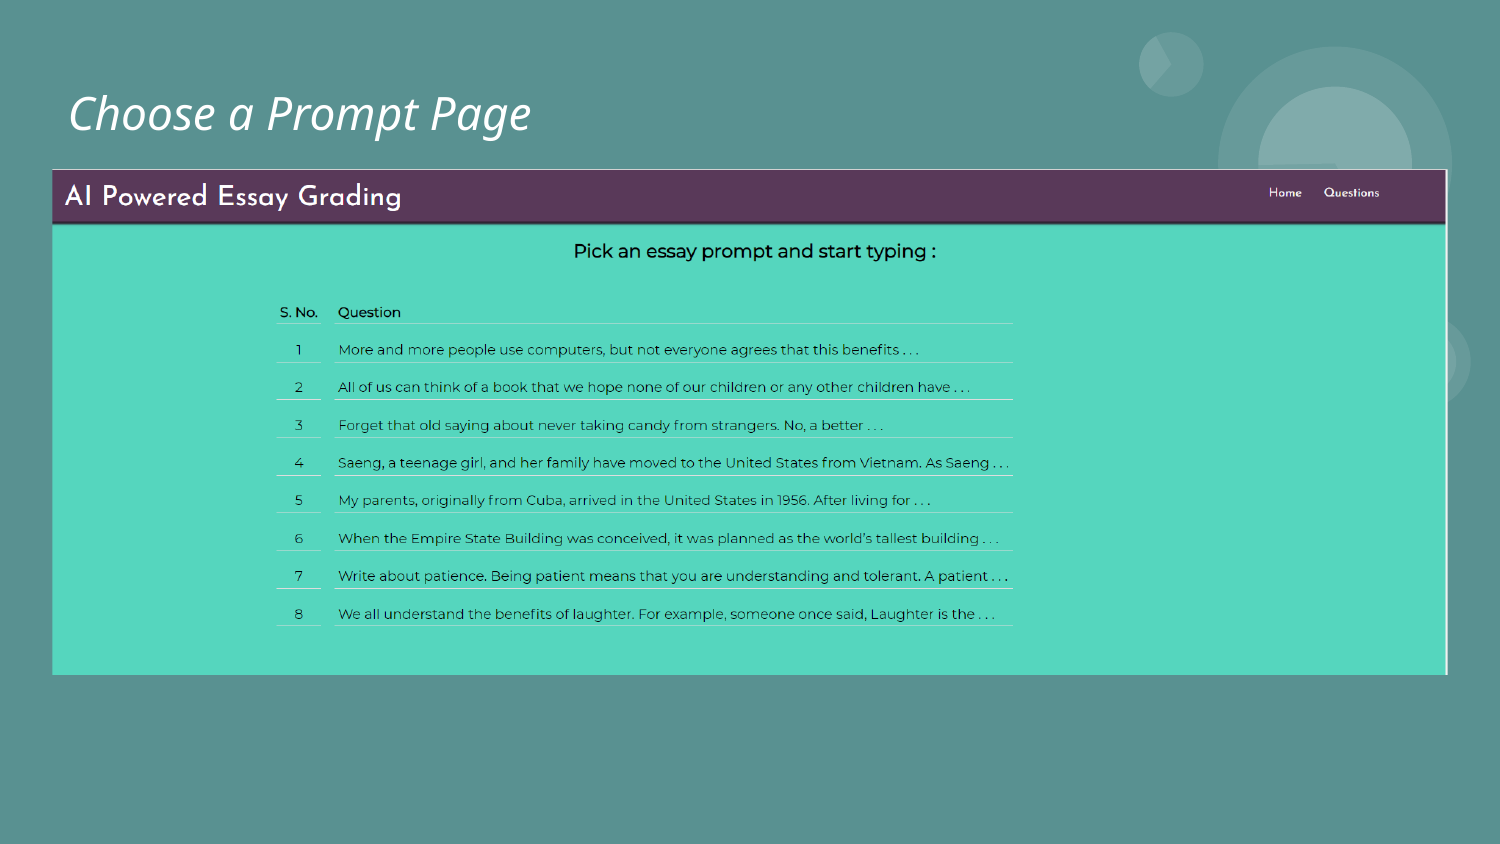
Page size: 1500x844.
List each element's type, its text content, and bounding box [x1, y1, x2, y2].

title Choose a Prompt Page [52, 55, 688, 168]
picture [52, 168, 1448, 675]
